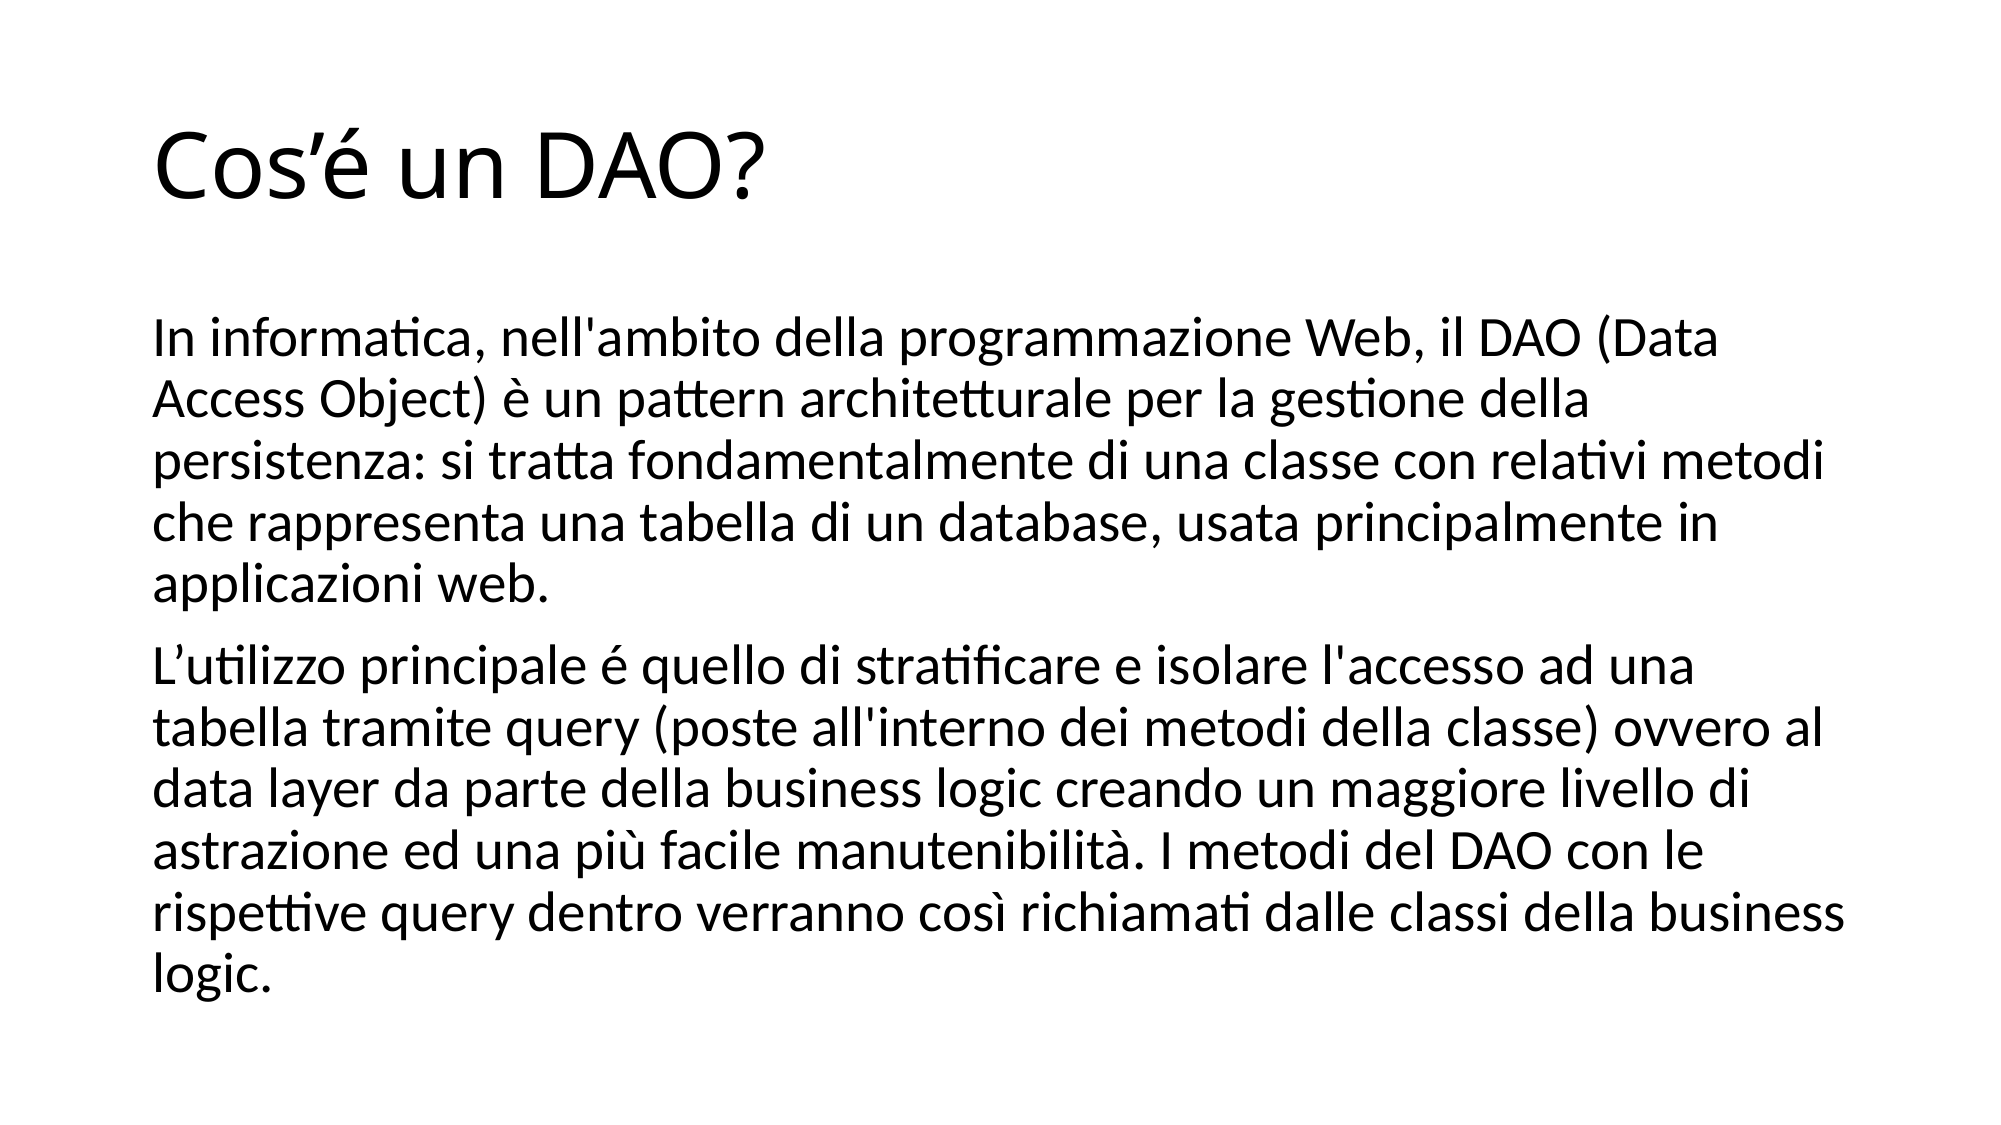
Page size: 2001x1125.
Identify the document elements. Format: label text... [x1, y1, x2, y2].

list In informatica, nell'ambito della programmazione Web, il DAO (Data Access Object) è un pattern architetturale per la gestione della persistenza: si tratta fondamentalmente di una classe con relativi metodi che rappresenta una tabella di un database, usata principalmente in applicazioni web. L’utilizzo principale é quello di stratificare e isolare l'accesso ad una tabella tramite query (poste all'interno dei metodi della classe) ovvero al data layer da parte della business logic creando un maggiore livello di astrazione ed una più facile manutenibilità. I metodi del DAO con le rispettive query dentro verranno così richiamati dalle classi della business logic. [137, 299, 1863, 1014]
title Cos’é un DAO? [137, 59, 1863, 278]
